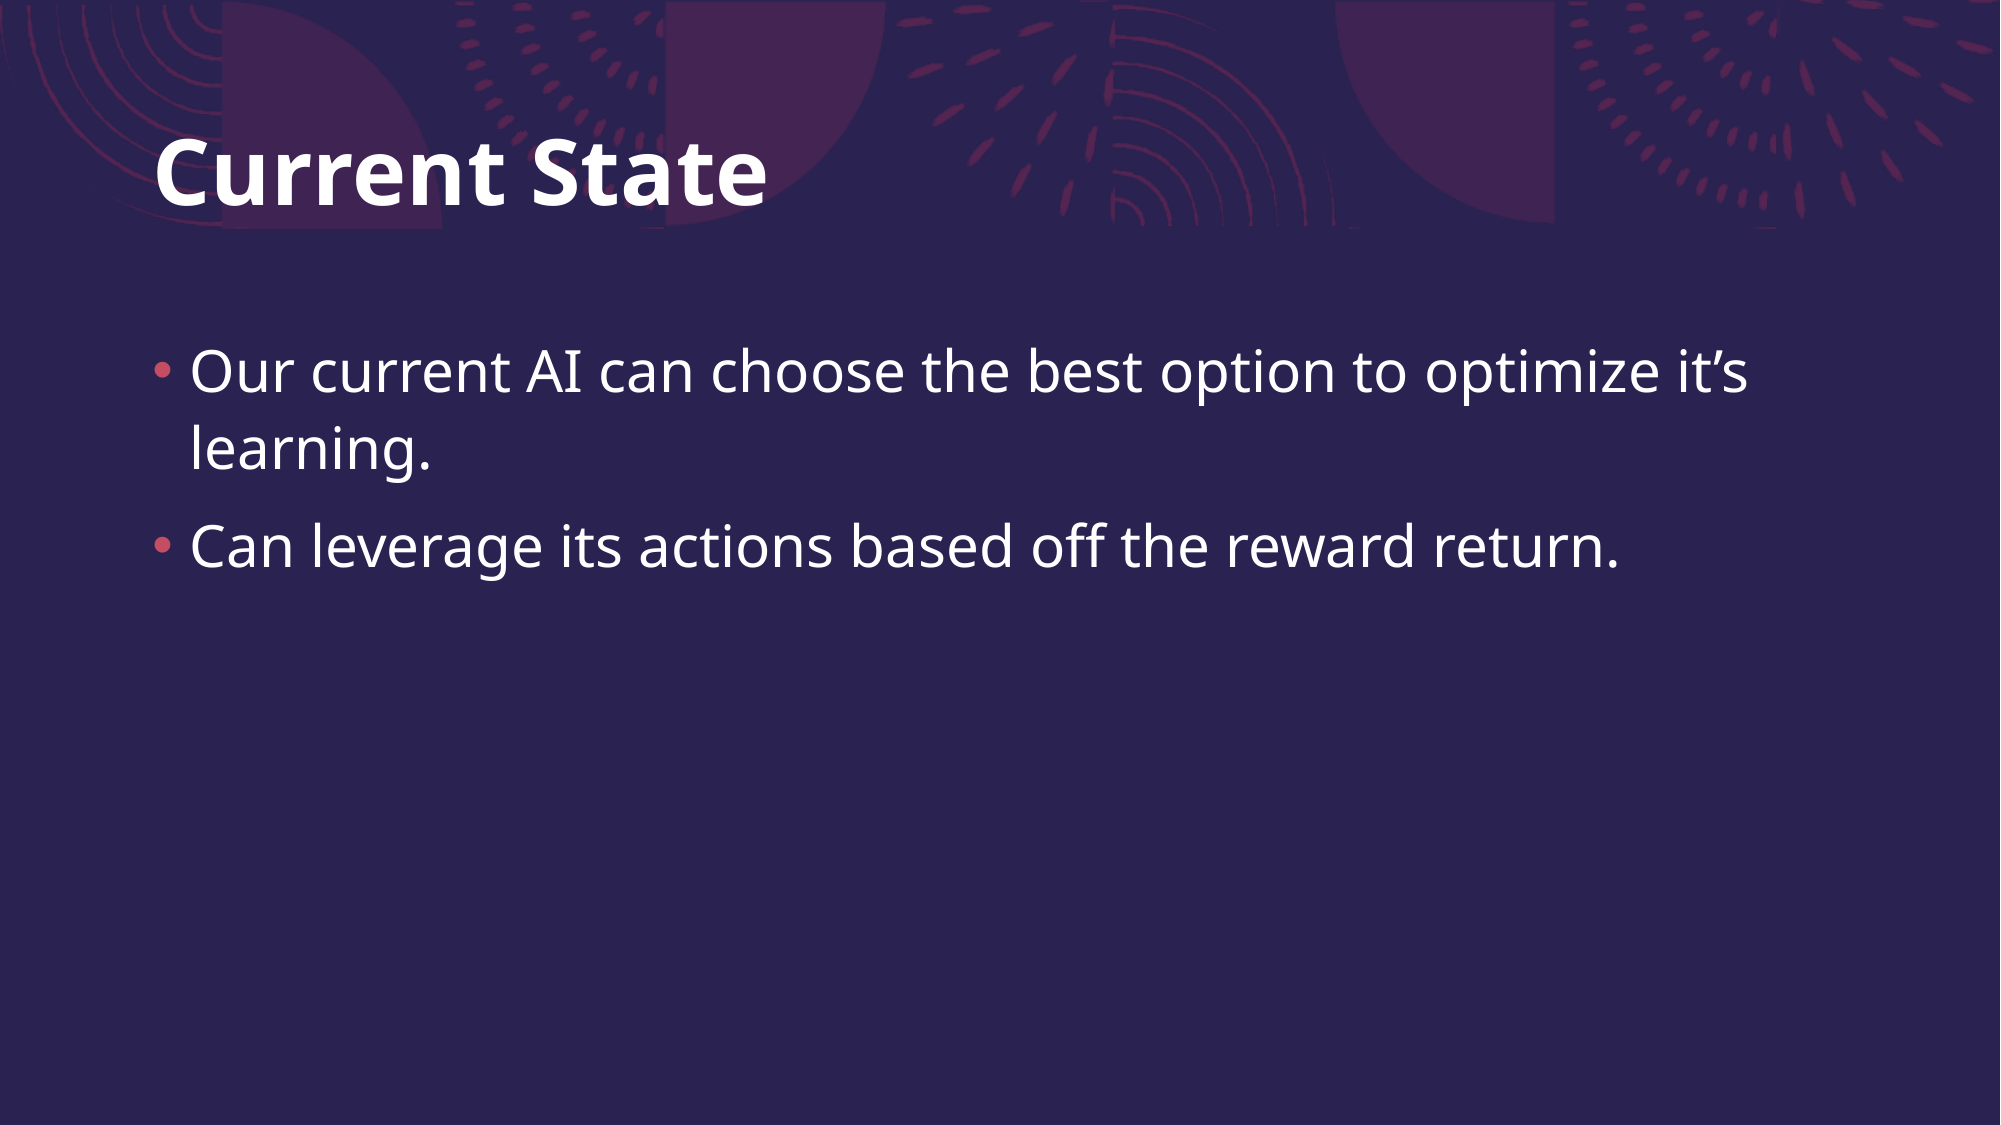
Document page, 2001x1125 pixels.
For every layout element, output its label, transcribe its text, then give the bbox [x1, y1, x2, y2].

list Our current AI can choose the best option to optimize it’s learning. Can leverage its actions based off the reward return. [137, 319, 1863, 1009]
title Current State [137, 60, 1863, 278]
